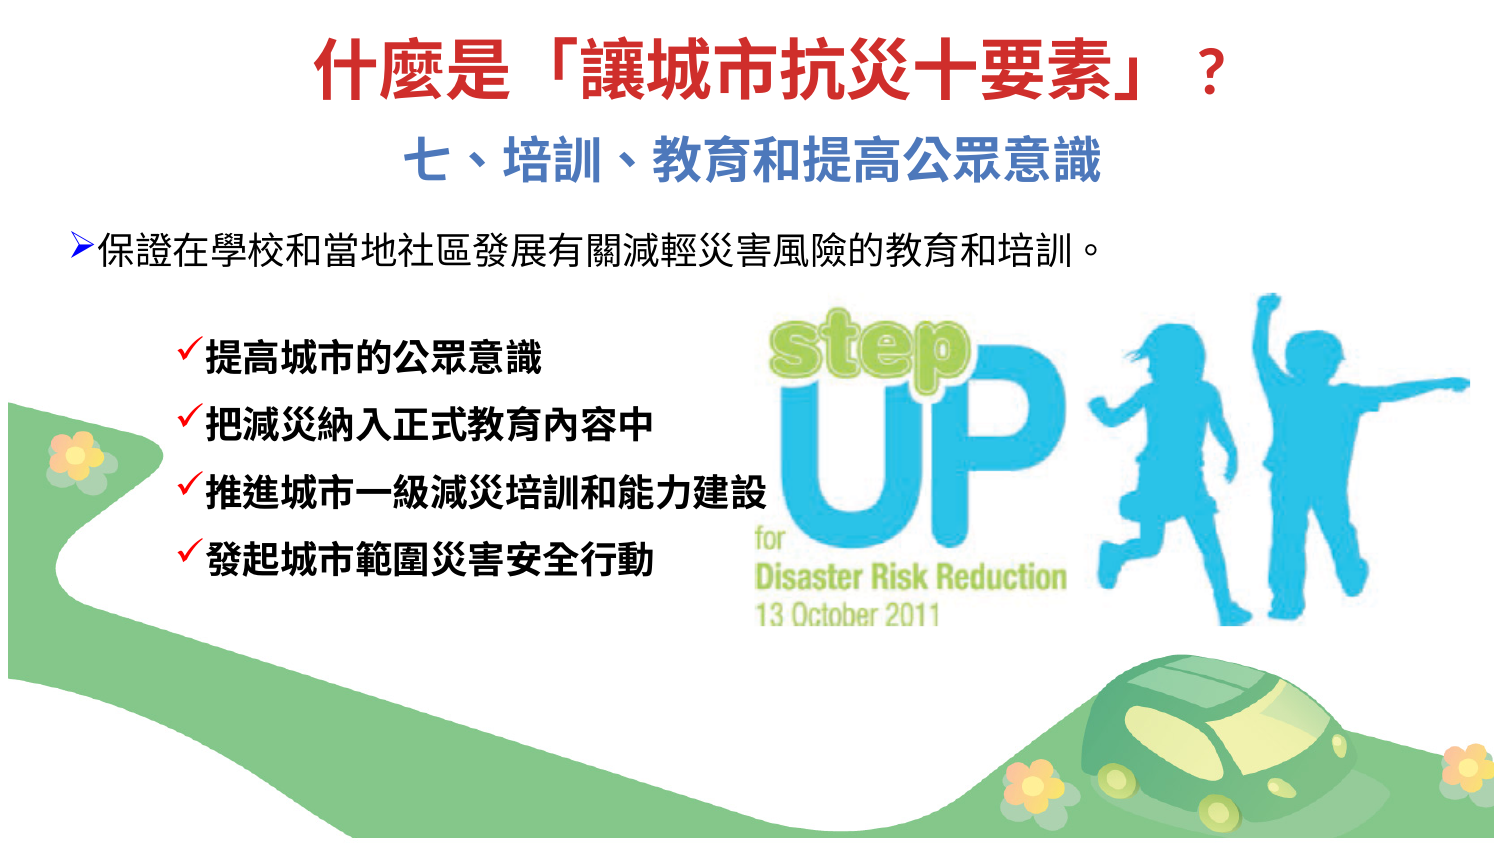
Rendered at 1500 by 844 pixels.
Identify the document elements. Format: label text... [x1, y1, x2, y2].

text_box 什麼是「讓城市抗災十要素」? [297, 20, 1242, 115]
text_box 七、培訓、教育和提高公眾意識 [387, 121, 1118, 197]
picture [0, 0, 1500, 844]
text_box 保證在學校和當地社區發展有關減輕災害風險的教育和培訓。 [53, 197, 1436, 280]
text_box 提高城市的公眾意識 把減災納入正式教育內容中 推進城市一級減災培訓和能力建設 發起城市範圍災害安全行動 [159, 303, 744, 589]
